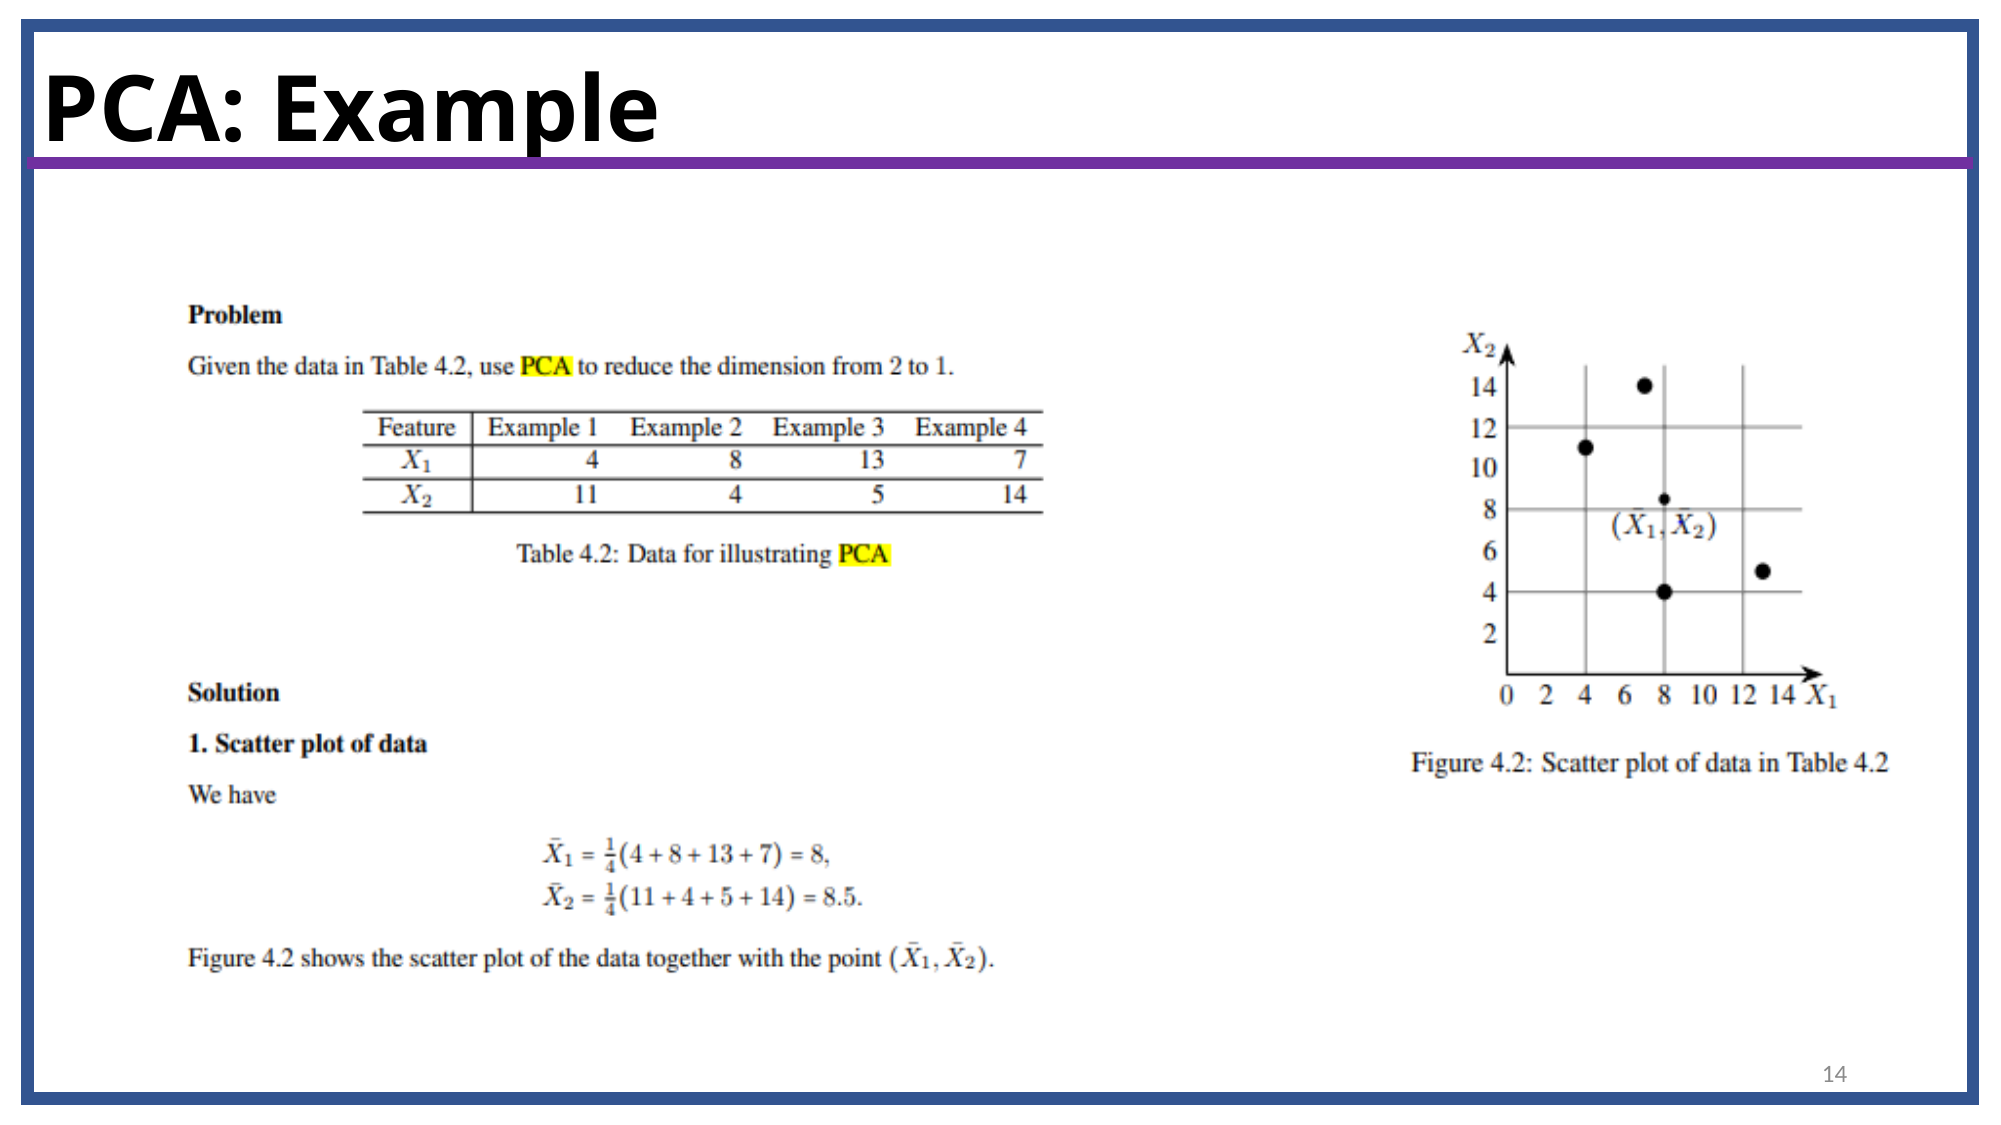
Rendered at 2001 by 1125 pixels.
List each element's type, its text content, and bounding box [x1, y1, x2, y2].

title PCA: Example [26, 2, 1752, 221]
slide_number 14 [1412, 1042, 1863, 1103]
text_box [27, 24, 1974, 1099]
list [158, 277, 1081, 1016]
picture [1321, 314, 1961, 792]
